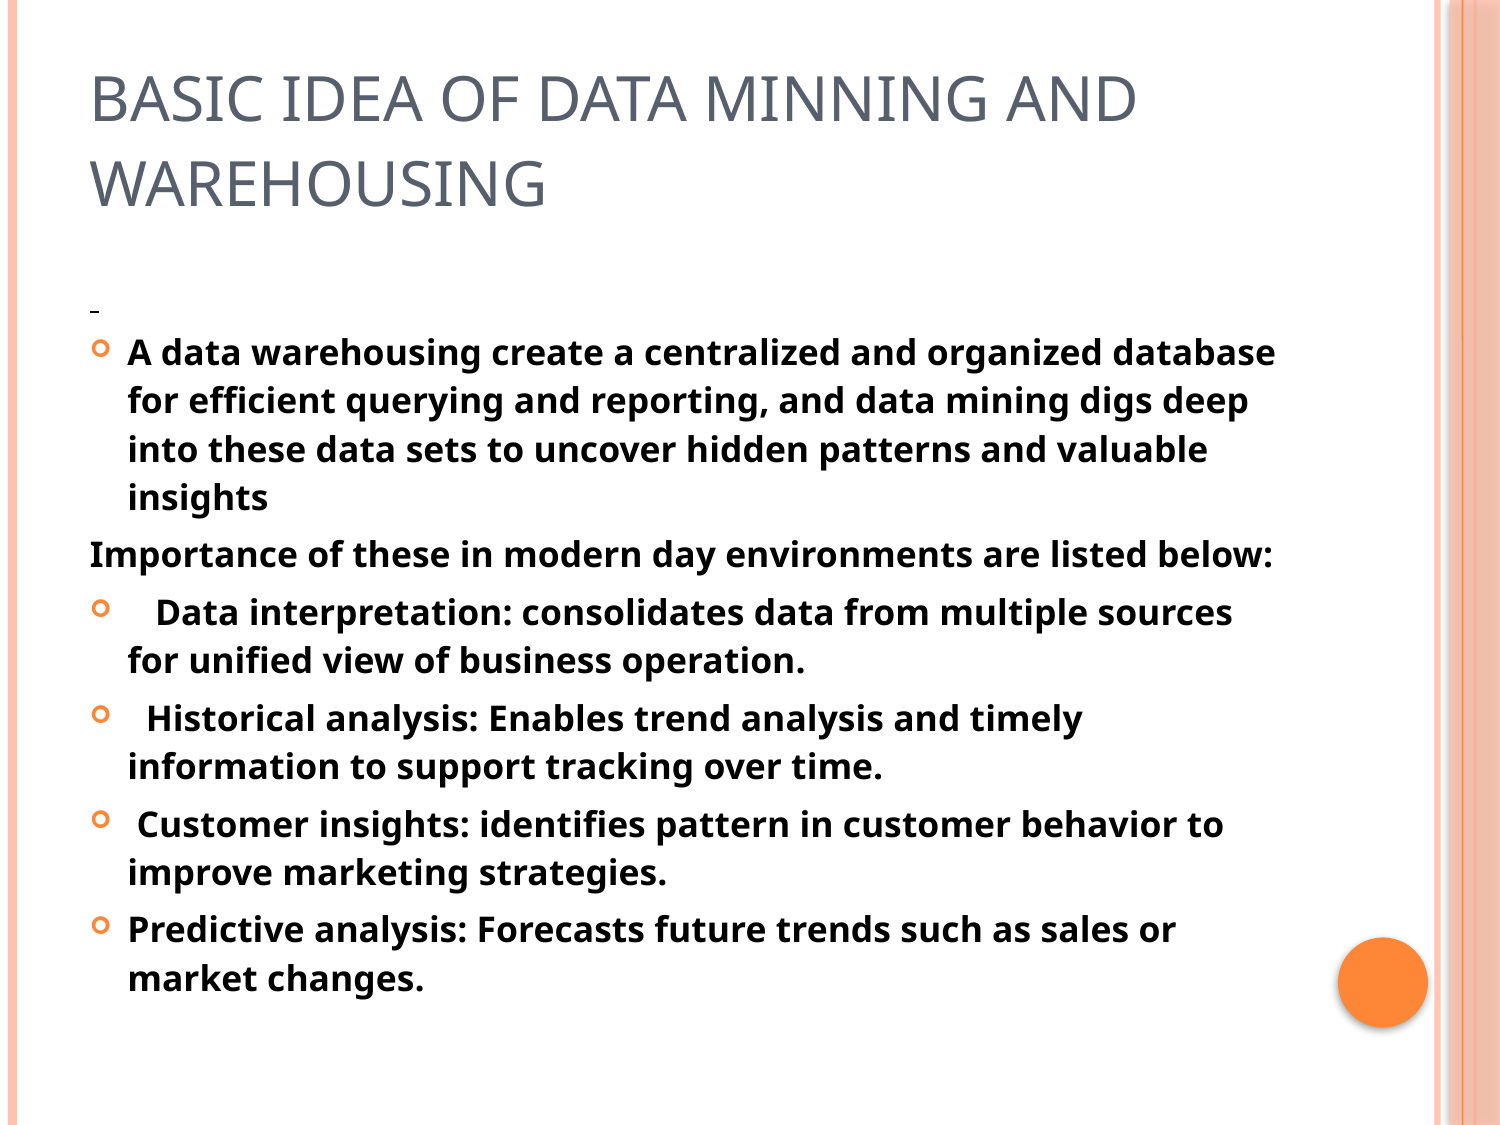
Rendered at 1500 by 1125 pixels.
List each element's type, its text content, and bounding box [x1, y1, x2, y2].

list A data warehousing create a centralized and organized database for efficient querying and reporting, and data mining digs deep into these data sets to uncover hidden patterns and valuable insights Importance of these in modern day environments are listed below: Data interpretation: consolidates data from multiple sources for unified view of business operation. Historical analysis: Enables trend analysis and timely information to support tracking over time. Customer insights: identifies pattern in customer behavior to improve marketing strategies. Predictive analysis: Forecasts future trends such as sales or market changes. [75, 262, 1300, 1062]
title BASIC IDEA OF DATA MINNING AND WAREHOUSING [75, 45, 1300, 233]
